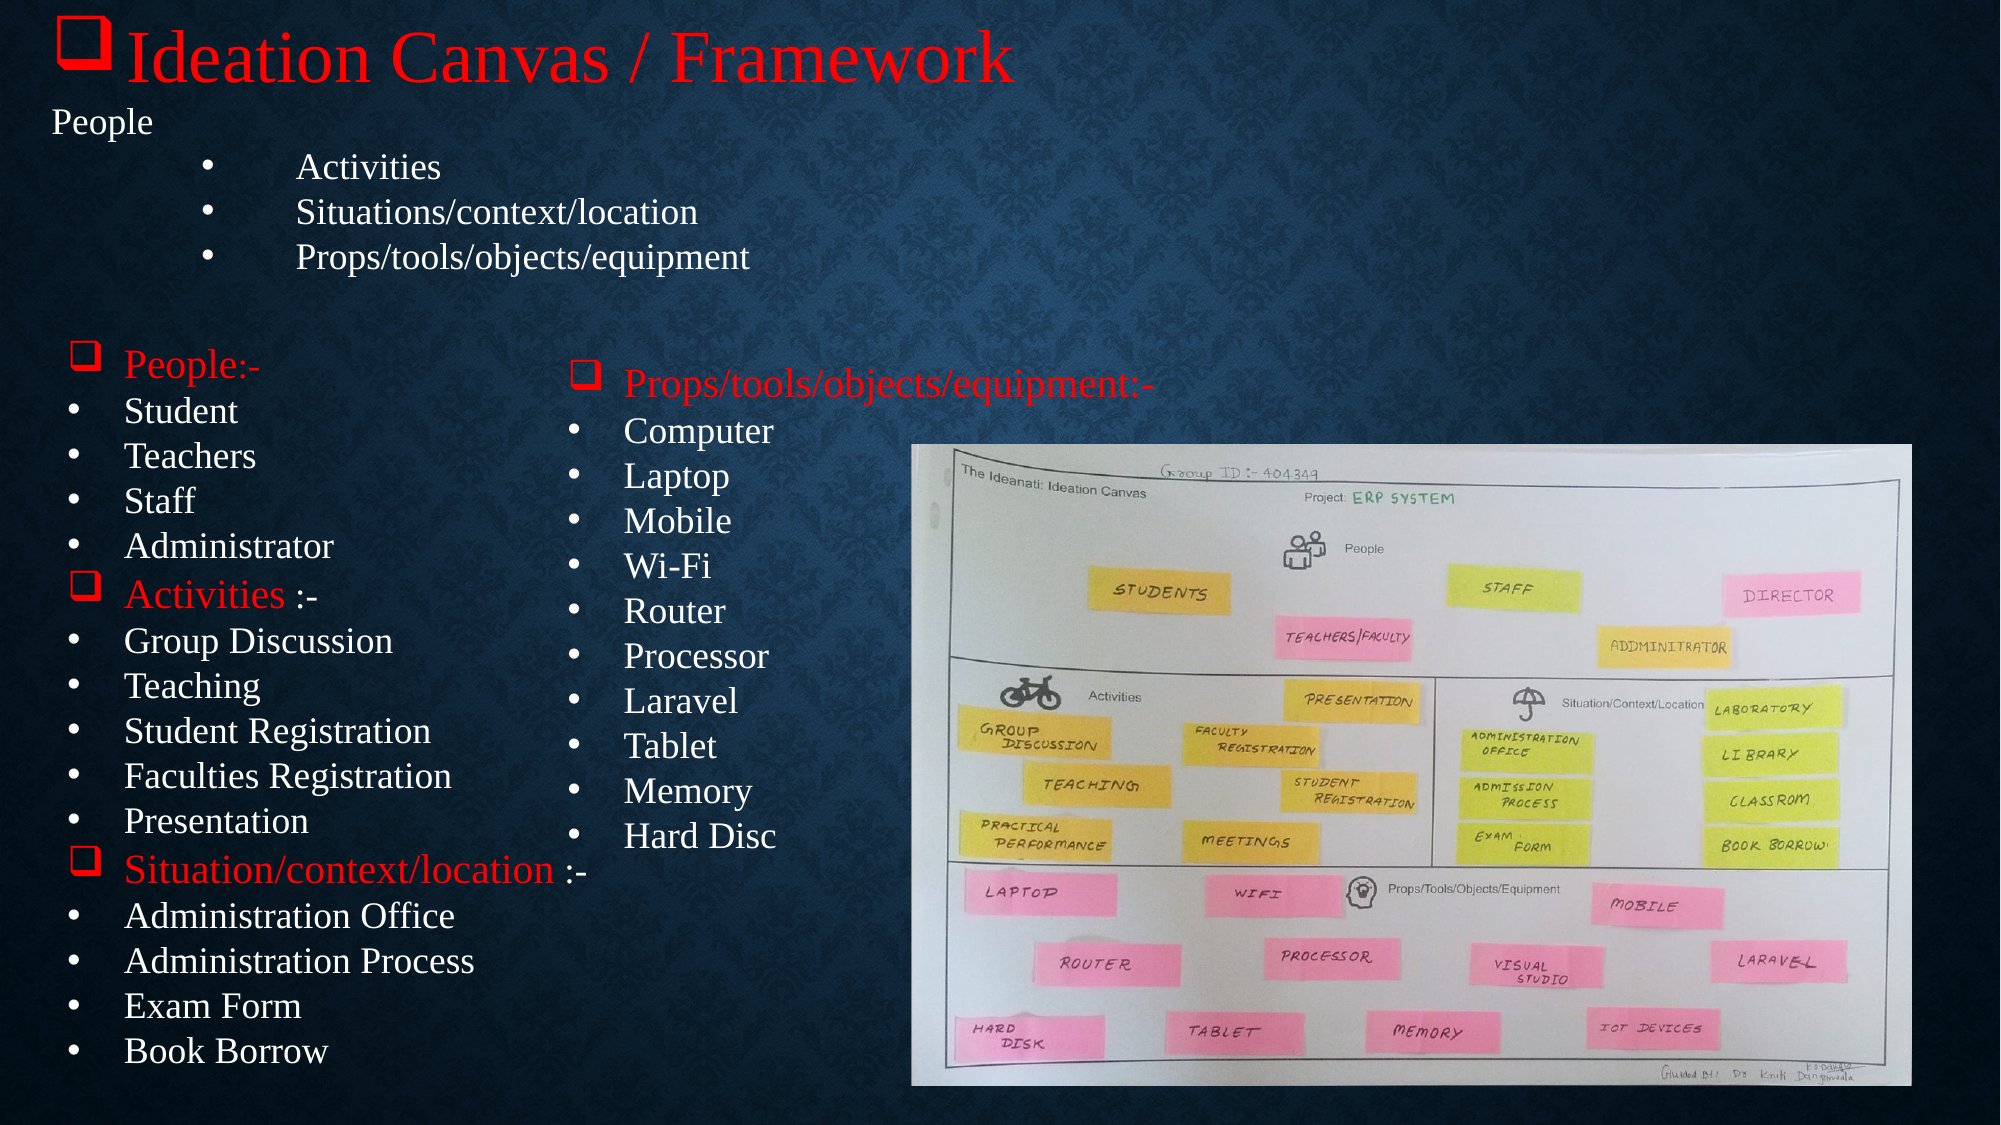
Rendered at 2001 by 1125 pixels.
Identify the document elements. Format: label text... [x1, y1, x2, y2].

text_box Ideation Canvas / Framework People Activities Situations/context/location Props/tools/objects/equipment [36, 0, 1948, 285]
text_box People:- Student Teachers Staff Administrator Activities :- Group Discussion Teaching Student Registration Faculties Registration Presentation Situation/context/location :- Administration Office Administration Process Exam Form Book Borrow [52, 329, 1053, 1079]
picture [913, 264, 1911, 1125]
text_box Props/tools/objects/equipment:- Computer Laptop Mobile Wi-Fi Router Processor Laravel Tablet Memory Hard Disc [552, 348, 1082, 864]
